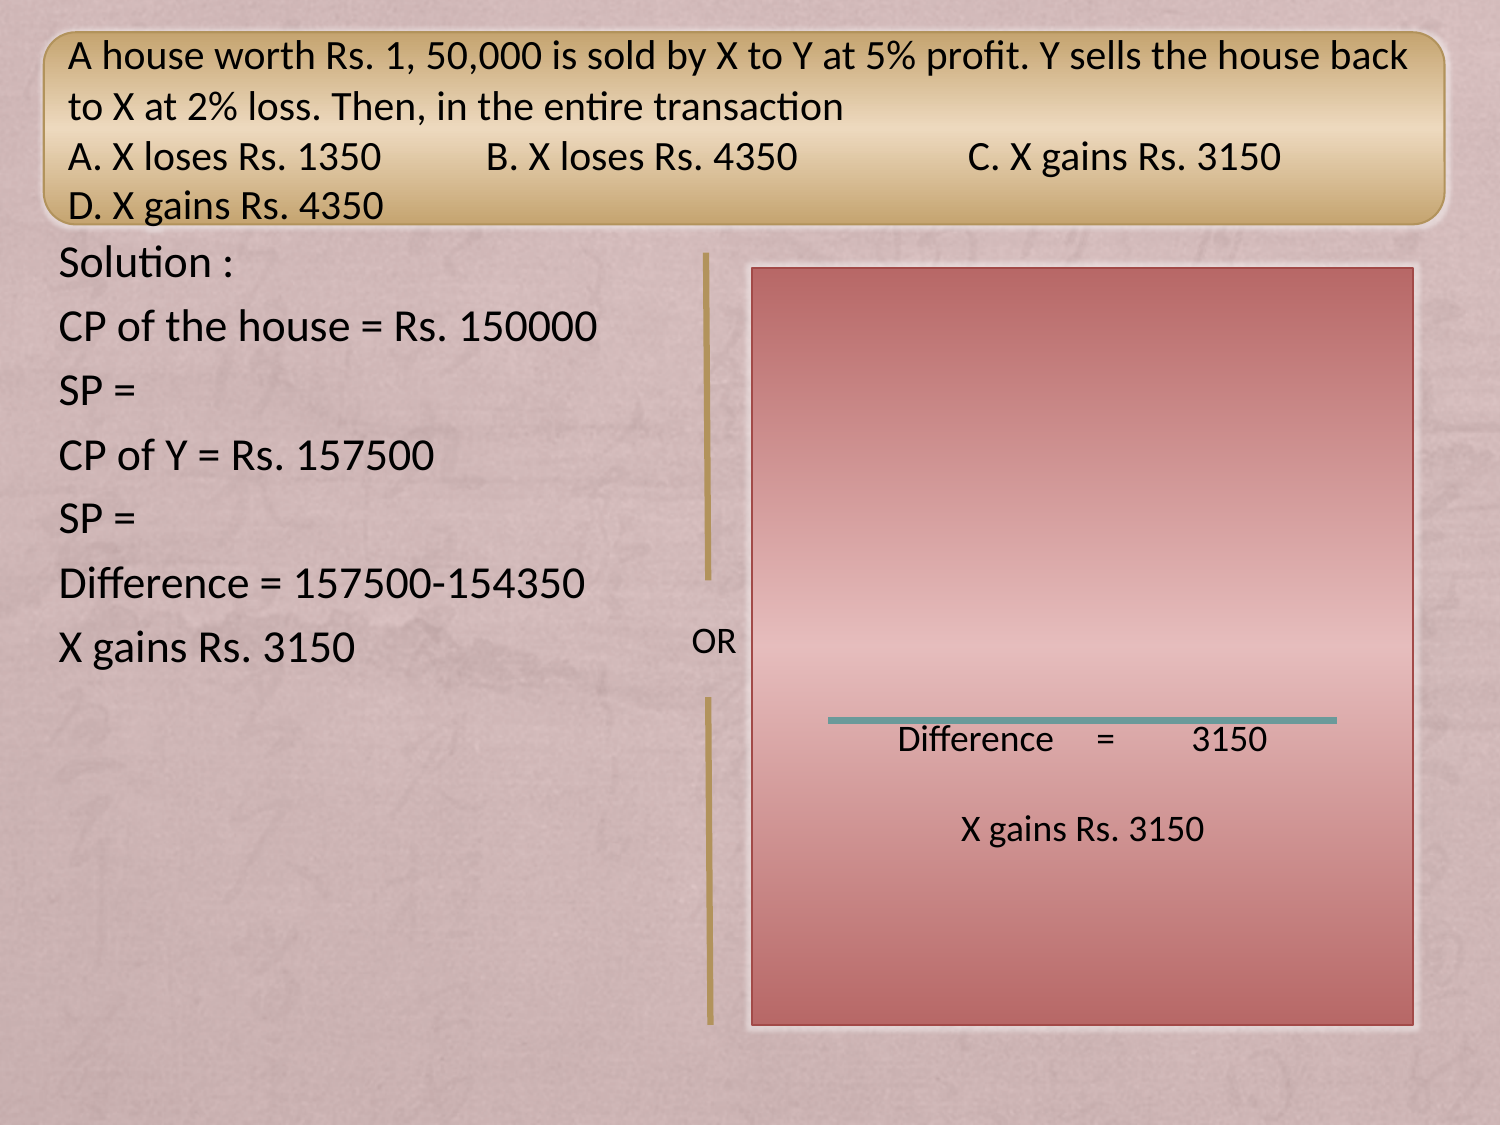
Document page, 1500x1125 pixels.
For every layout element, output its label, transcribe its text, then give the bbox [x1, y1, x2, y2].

text_box A house worth Rs. 1, 50,000 is sold by X to Y at 5% profit. Y sells the house back to X at 2% loss. Then, in the entire transaction A. X loses Rs. 1350 B. X loses Rs. 4350 C. X gains Rs. 3150 D. X gains Rs. 4350 [42, 31, 1446, 226]
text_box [707, 696, 711, 1026]
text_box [705, 252, 709, 581]
text_box OR [676, 608, 743, 669]
